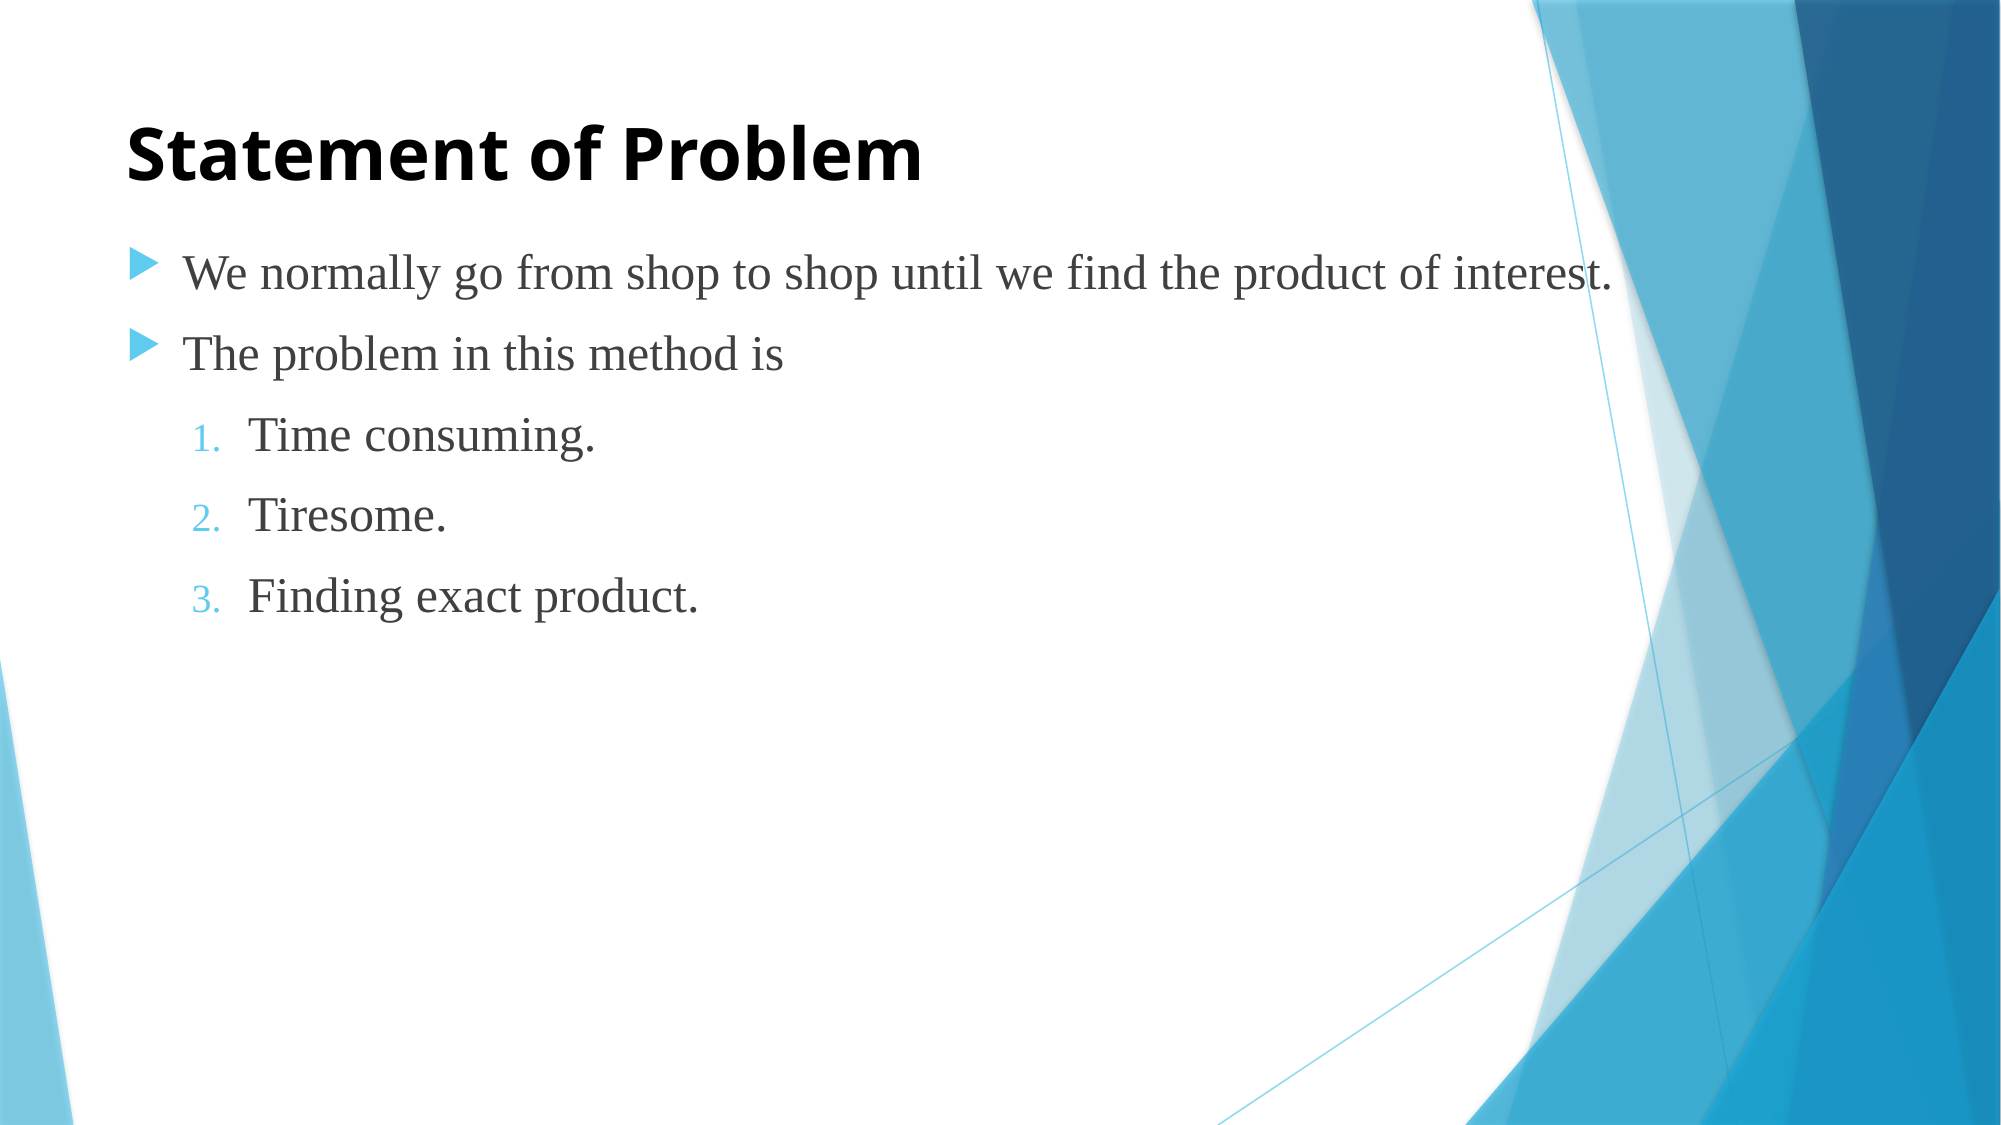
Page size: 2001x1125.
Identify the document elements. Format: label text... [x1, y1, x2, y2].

list We normally go from shop to shop until we find the product of interest. The problem in this method is Time consuming. Tiresome. Finding exact product. [111, 231, 1724, 1091]
title Statement of Problem [111, 99, 1522, 203]
